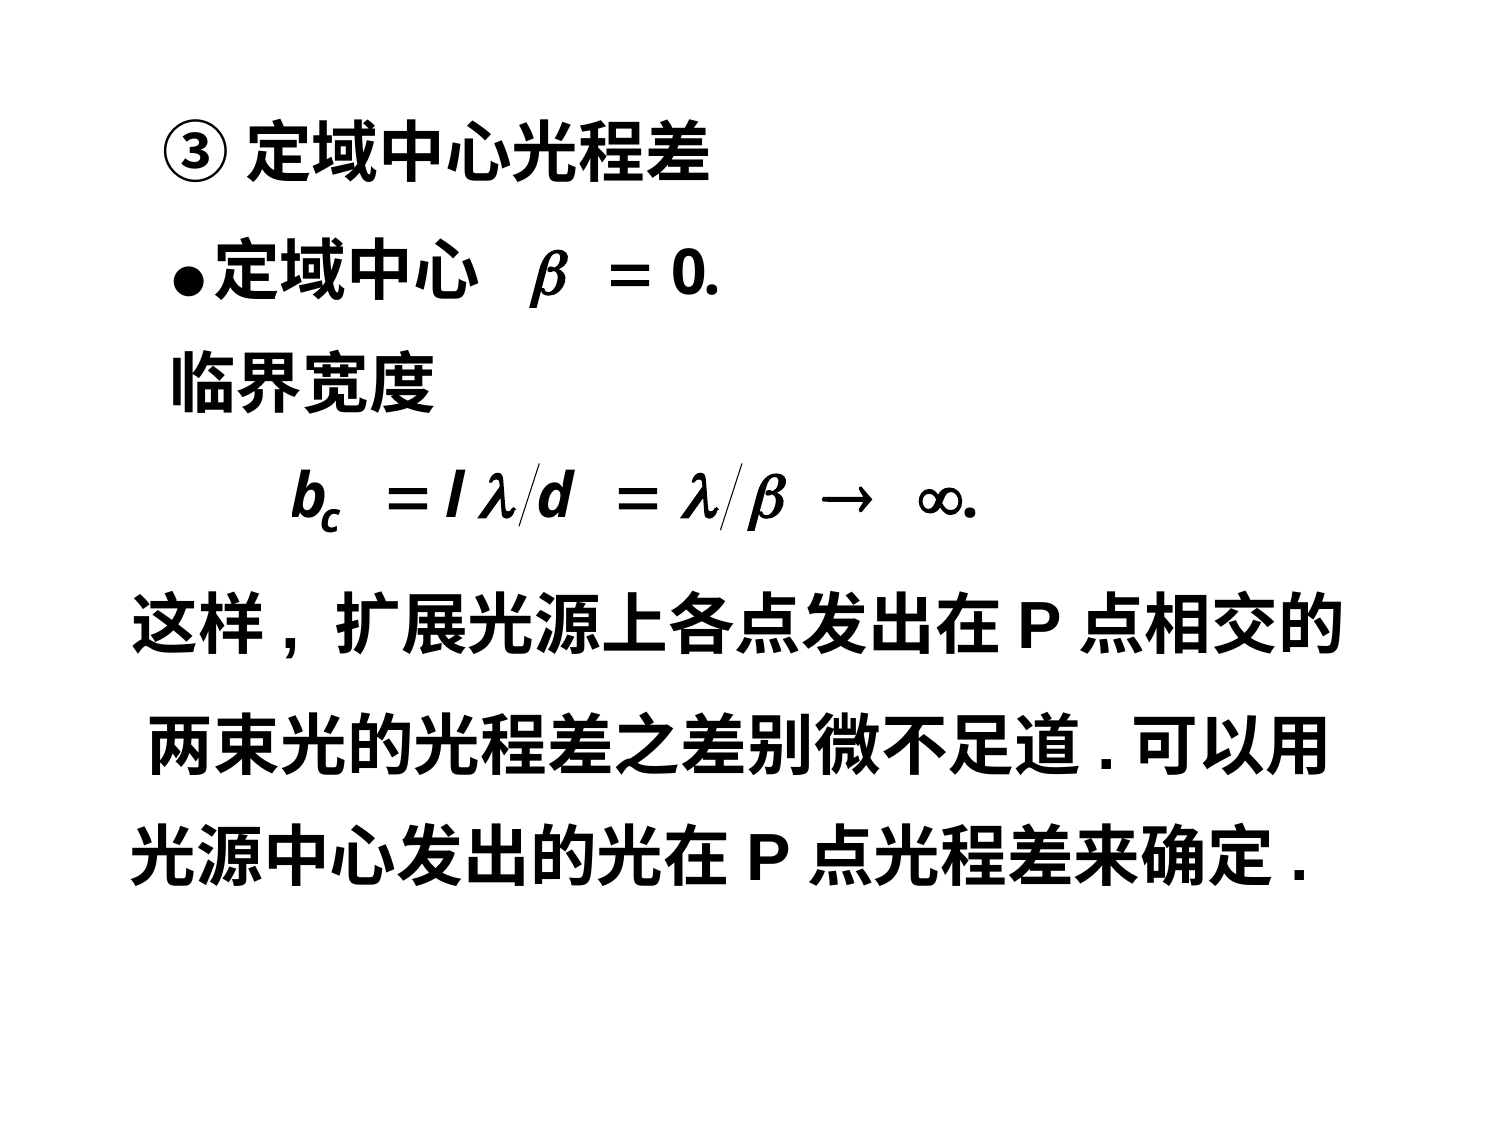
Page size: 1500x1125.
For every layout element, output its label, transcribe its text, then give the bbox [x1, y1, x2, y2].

text_box ●定域中心 [157, 220, 511, 315]
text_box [291, 458, 980, 539]
text_box 临界宽度 [154, 333, 467, 429]
text_box 光源中心发出的光在P点光程差来确定. [115, 806, 1324, 902]
text_box 两束光的光程差之差别微不足道.可以用 [132, 695, 1362, 791]
text_box 这样, 扩展光源上各点发出在P点相交的 [117, 574, 1375, 669]
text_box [525, 243, 721, 314]
text_box ③定域中心光程差 [147, 101, 783, 197]
